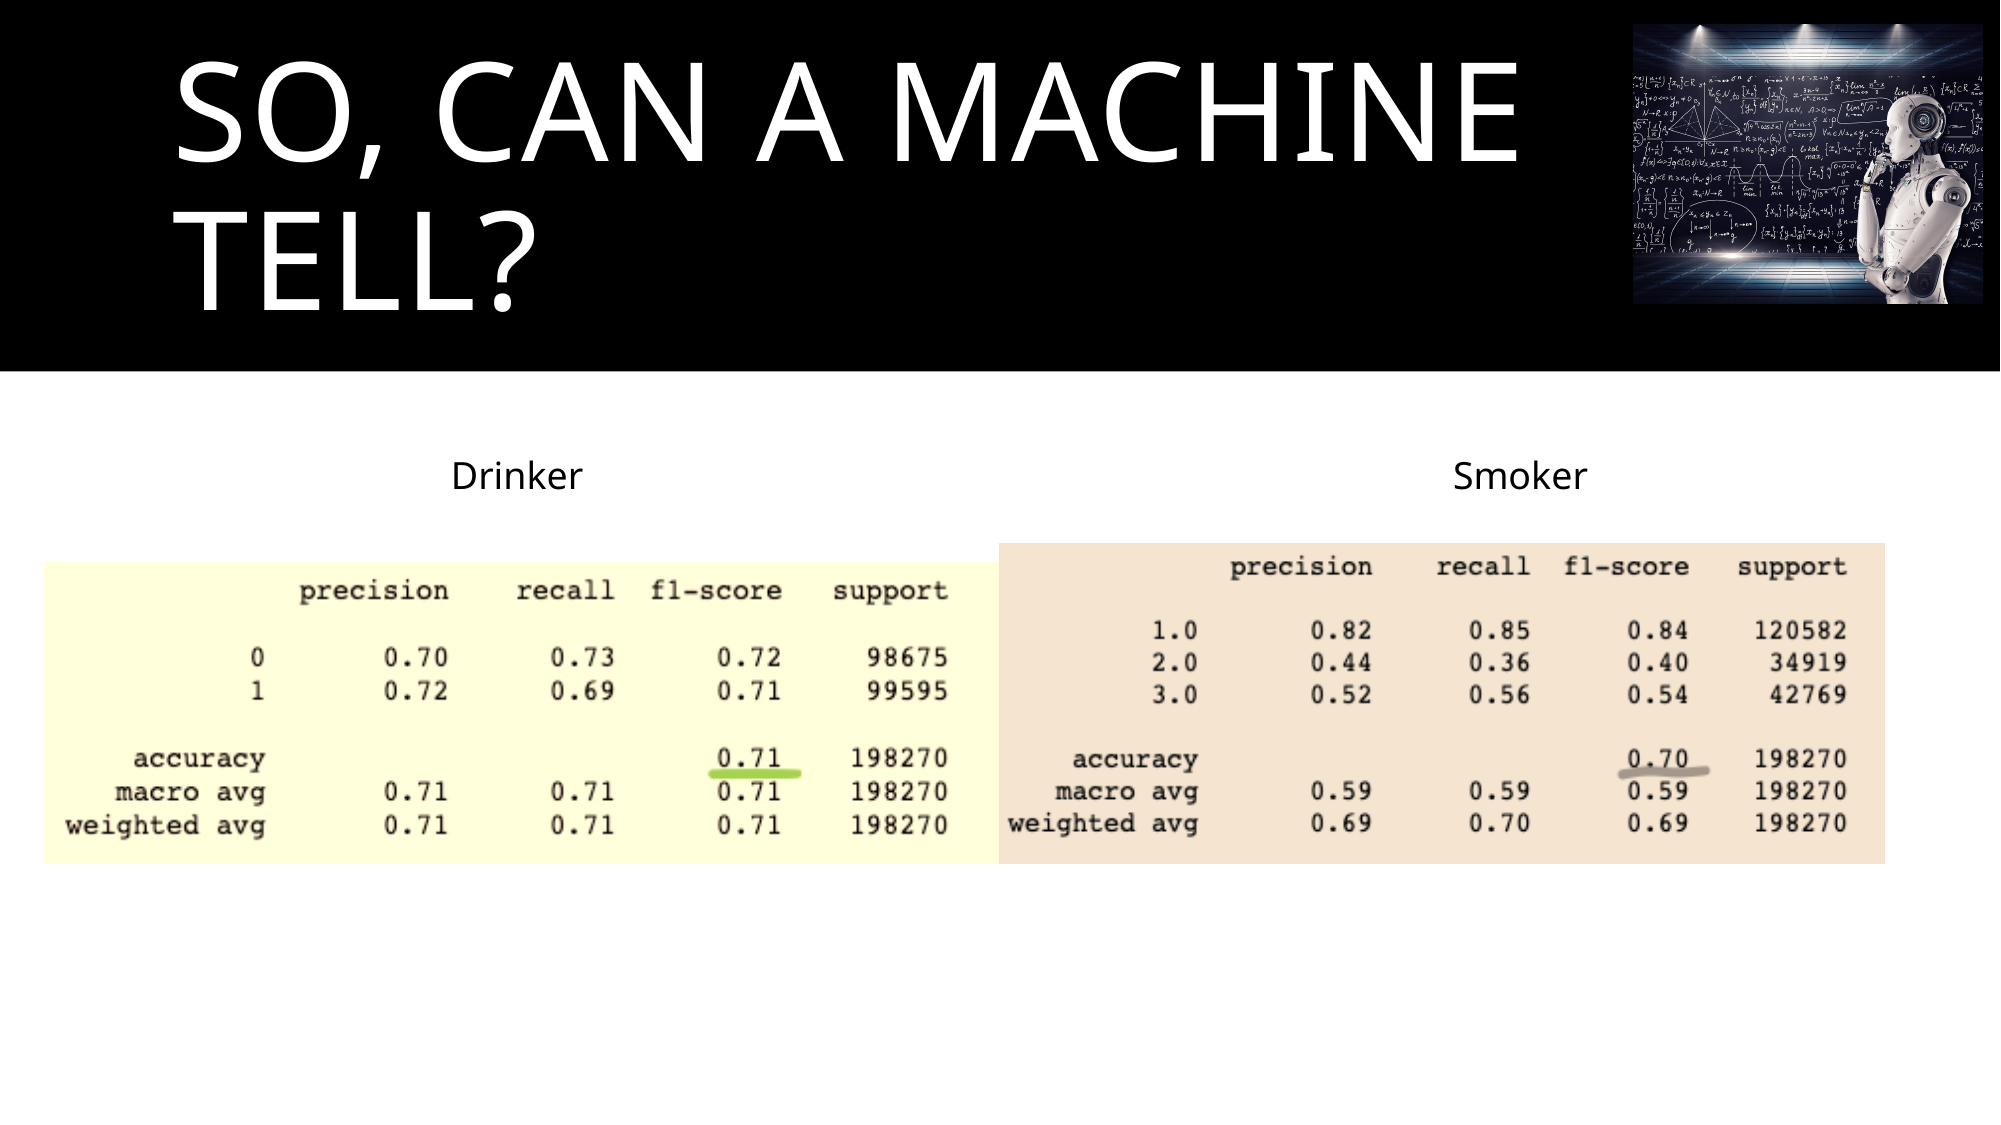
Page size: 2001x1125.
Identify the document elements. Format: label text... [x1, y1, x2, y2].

text_box Smoker [1438, 444, 1613, 505]
picture [999, 543, 1885, 864]
title So, Can a machine tell? [157, 52, 1842, 332]
picture [1633, 24, 1983, 304]
text_box Drinker [436, 444, 608, 505]
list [43, 562, 999, 864]
